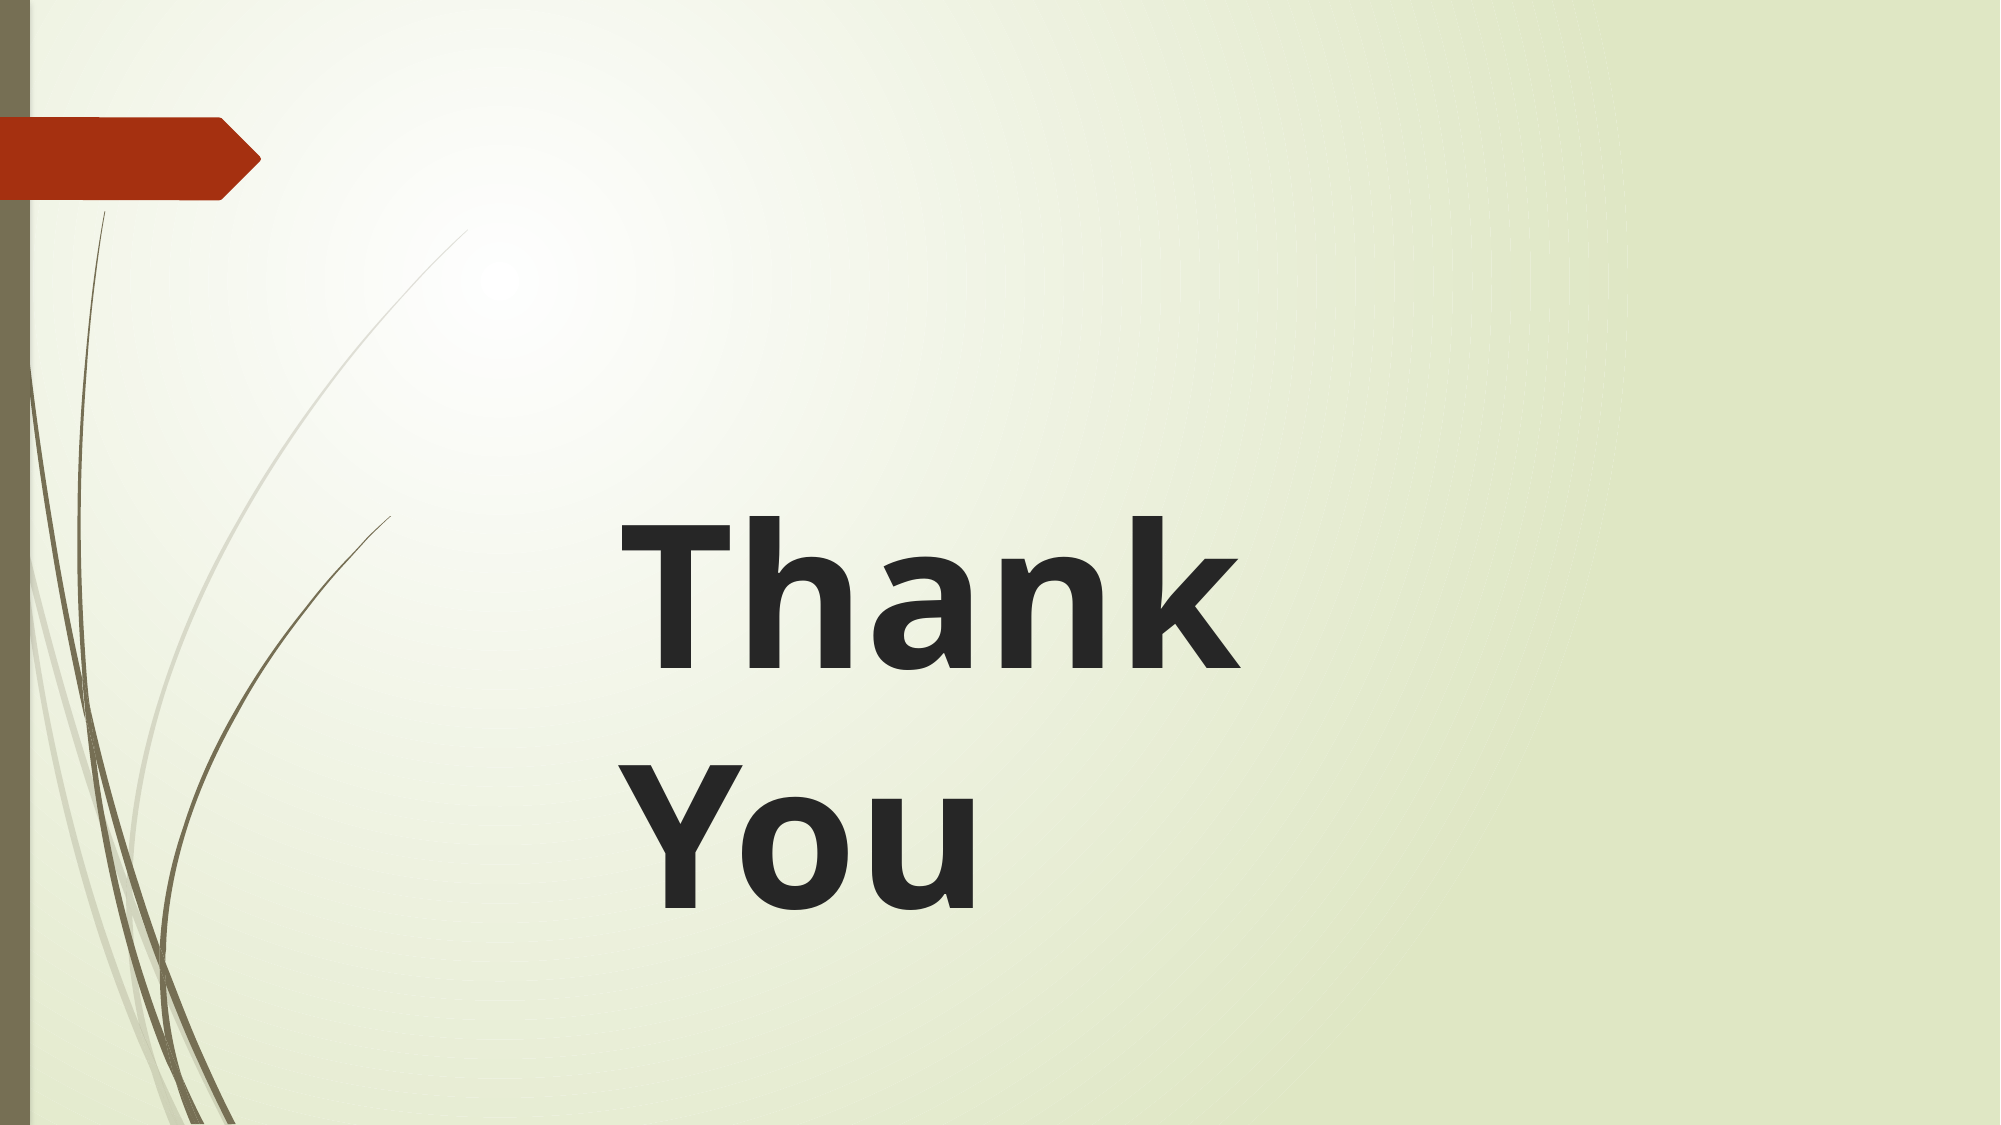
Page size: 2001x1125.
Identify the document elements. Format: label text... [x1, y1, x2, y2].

title Thank You [603, 460, 1524, 679]
